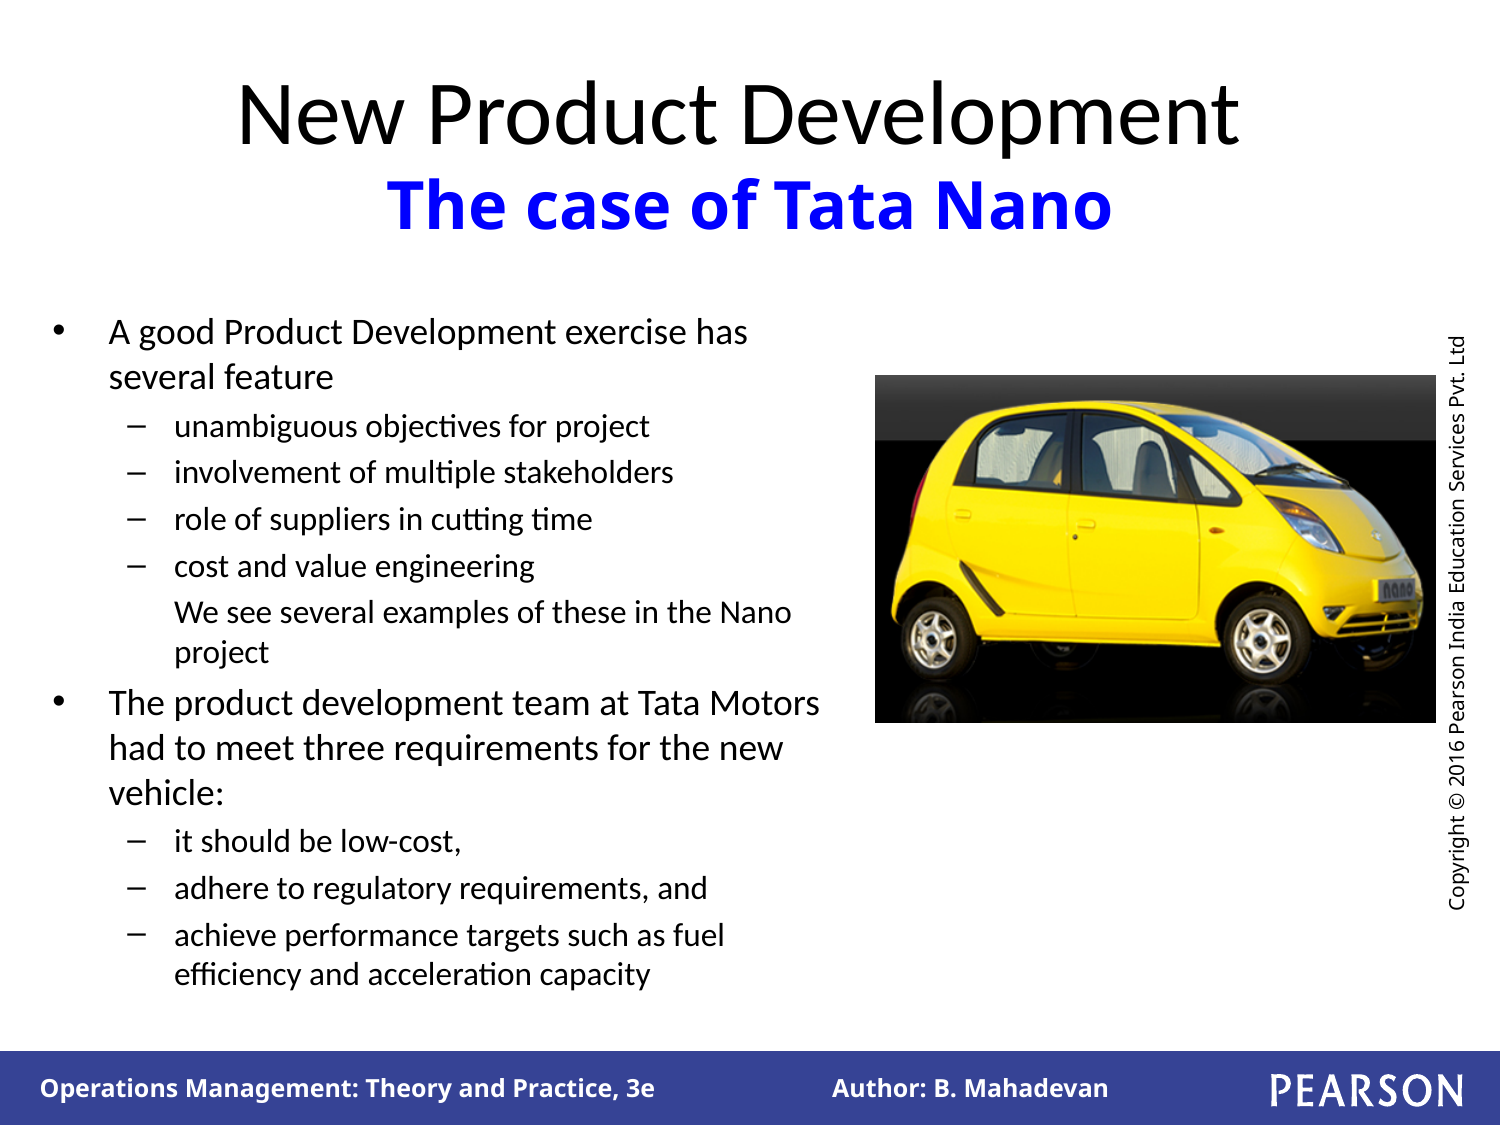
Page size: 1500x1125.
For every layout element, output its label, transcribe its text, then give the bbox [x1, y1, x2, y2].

title New Product Development The case of Tata Nano [75, 45, 1425, 233]
picture [874, 374, 1437, 723]
list A good Product Development exercise has several feature unambiguous objectives for project involvement of multiple stakeholders role of suppliers in cutting time cost and value engineering We see several examples of these in the Nano project The product development team at Tata Motors had to meet three requirements for the new vehicle: it should be low-cost, adhere to regulatory requirements, and achieve performance targets such as fuel efficiency and acceleration capacity [37, 299, 863, 1005]
